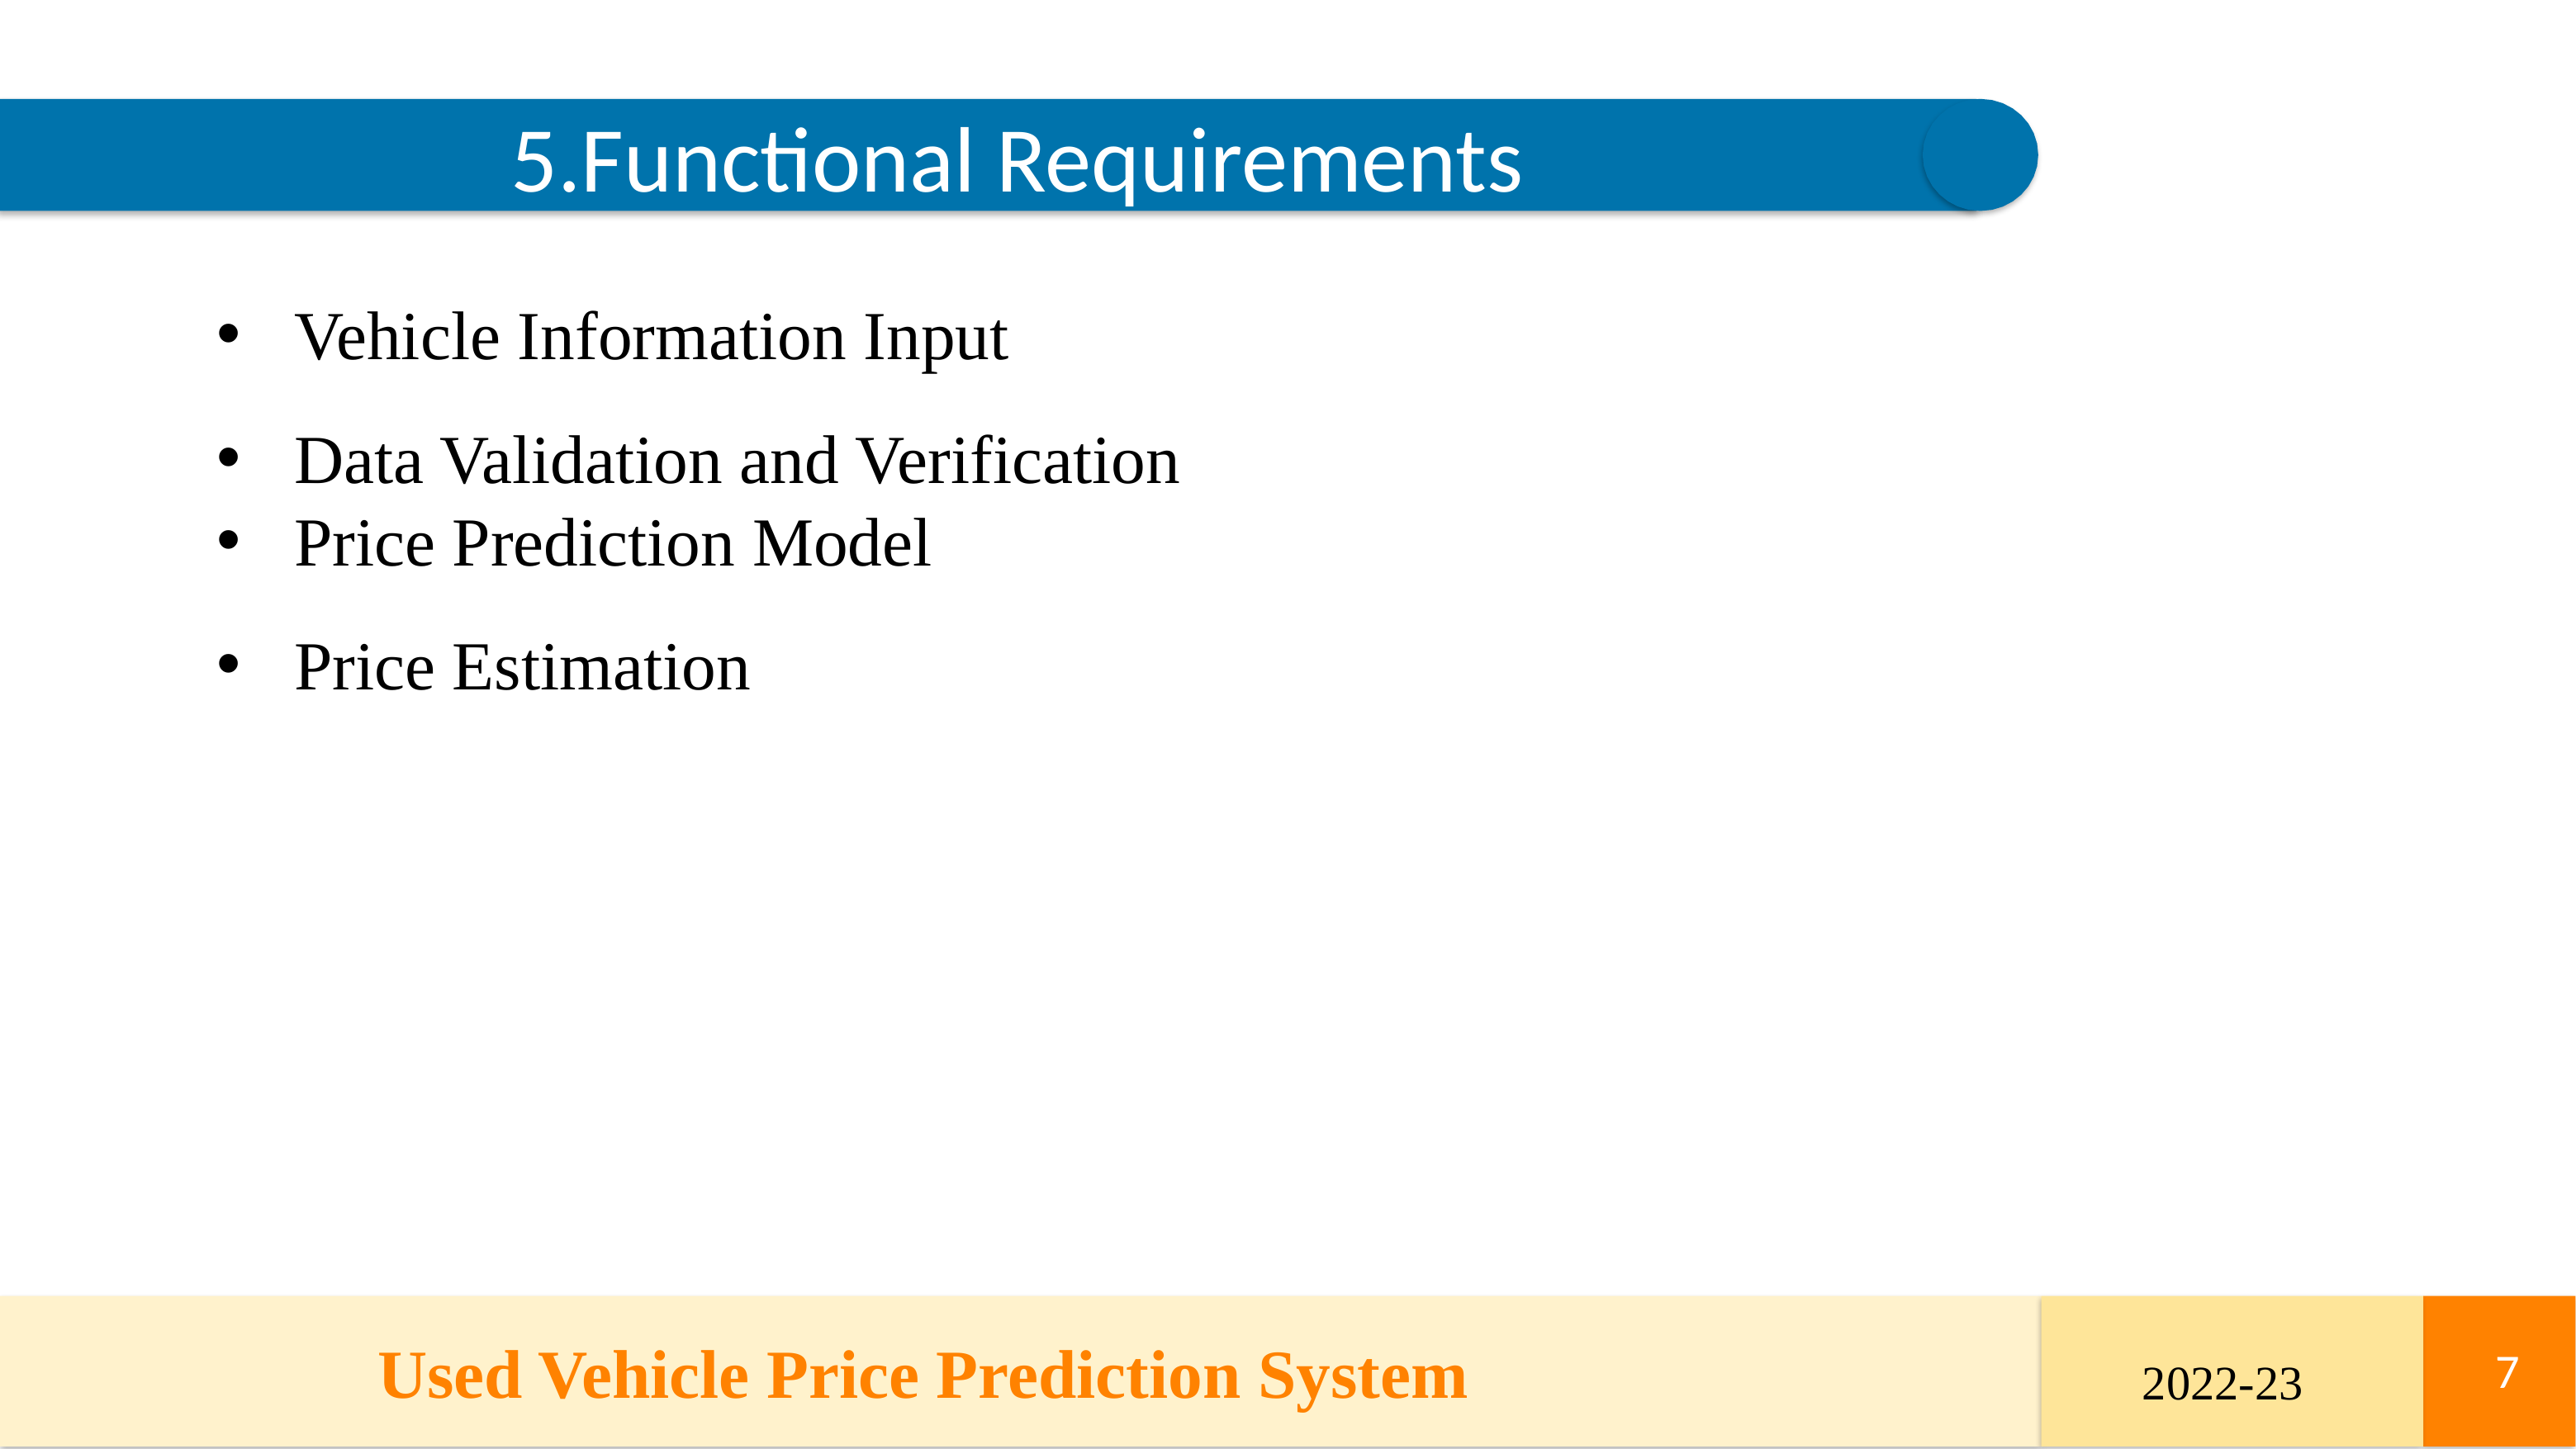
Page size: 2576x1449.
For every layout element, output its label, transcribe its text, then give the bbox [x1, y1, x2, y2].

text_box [0, 1295, 2576, 1447]
text_box Vehicle Information Input Data Validation and Verification Price Prediction Model Price Estimation [204, 284, 2004, 710]
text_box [0, 98, 2039, 211]
